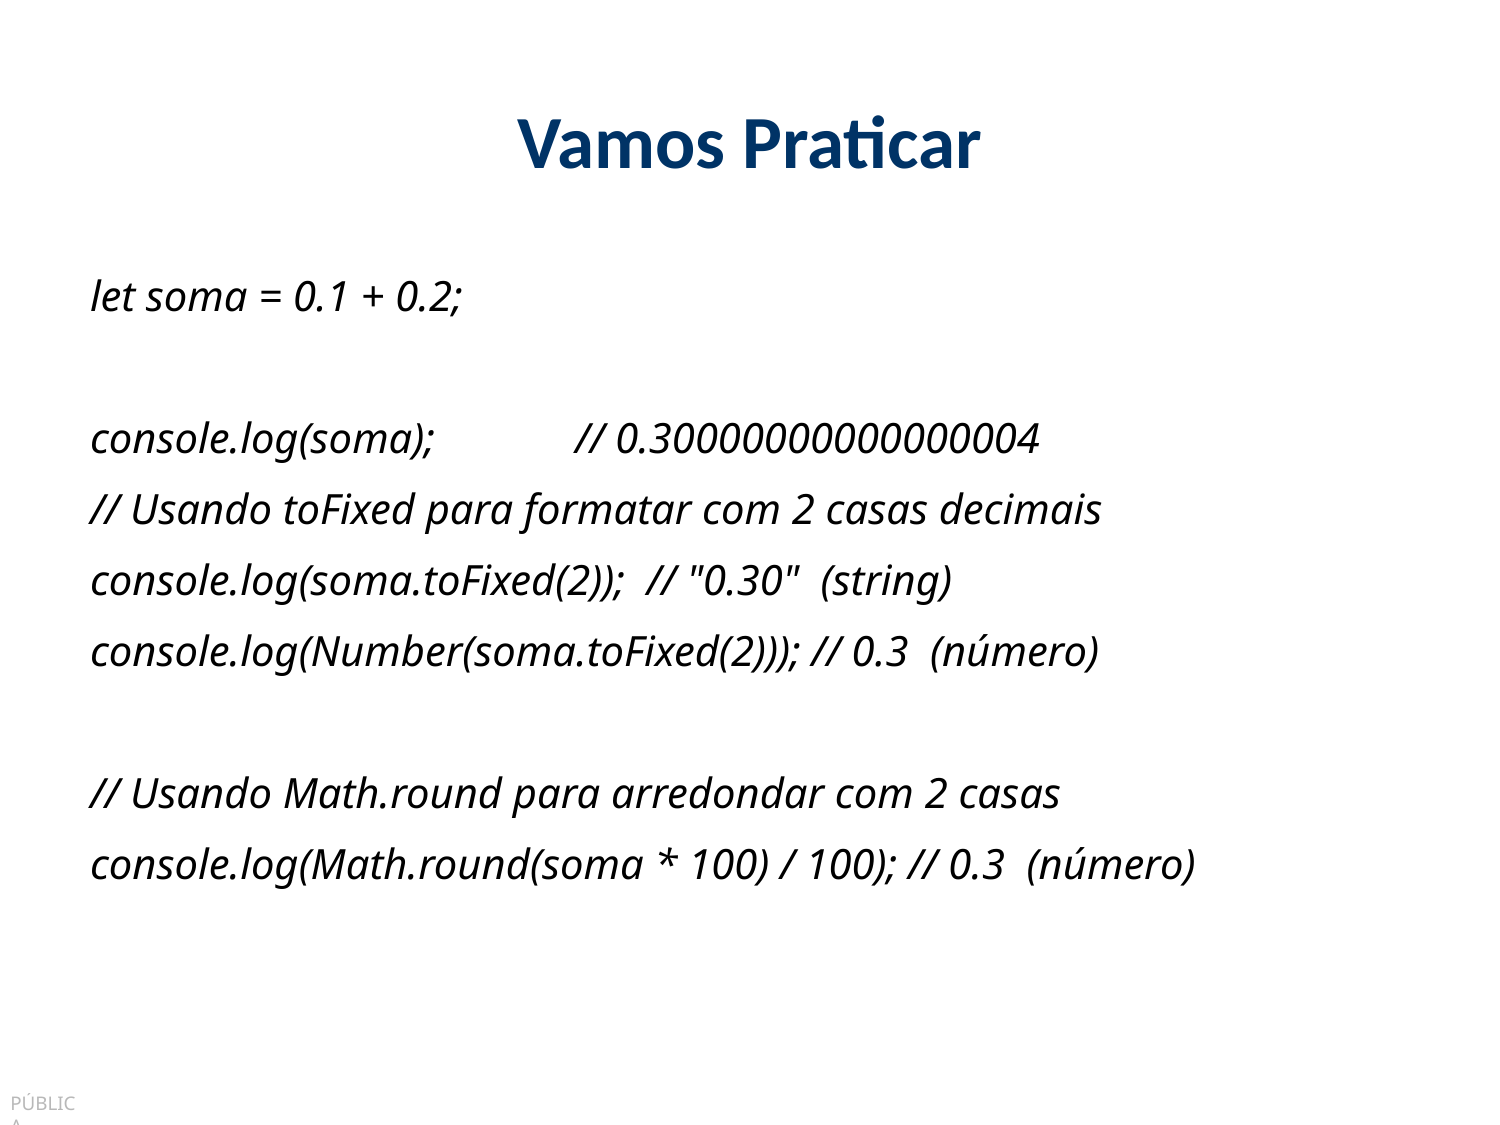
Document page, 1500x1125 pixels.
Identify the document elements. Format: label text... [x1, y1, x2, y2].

title Vamos Praticar [75, 45, 1425, 233]
list let soma = 0.1 + 0.2; console.log(soma); // 0.30000000000000004 // Usando toFixed para formatar com 2 casas decimais console.log(soma.toFixed(2)); // "0.30" (string) console.log(Number(soma.toFixed(2))); // 0.3 (número) // Usando Math.round para arredondar com 2 casas console.log(Math.round(soma * 100) / 100); // 0.3 (número) [75, 262, 1425, 1005]
